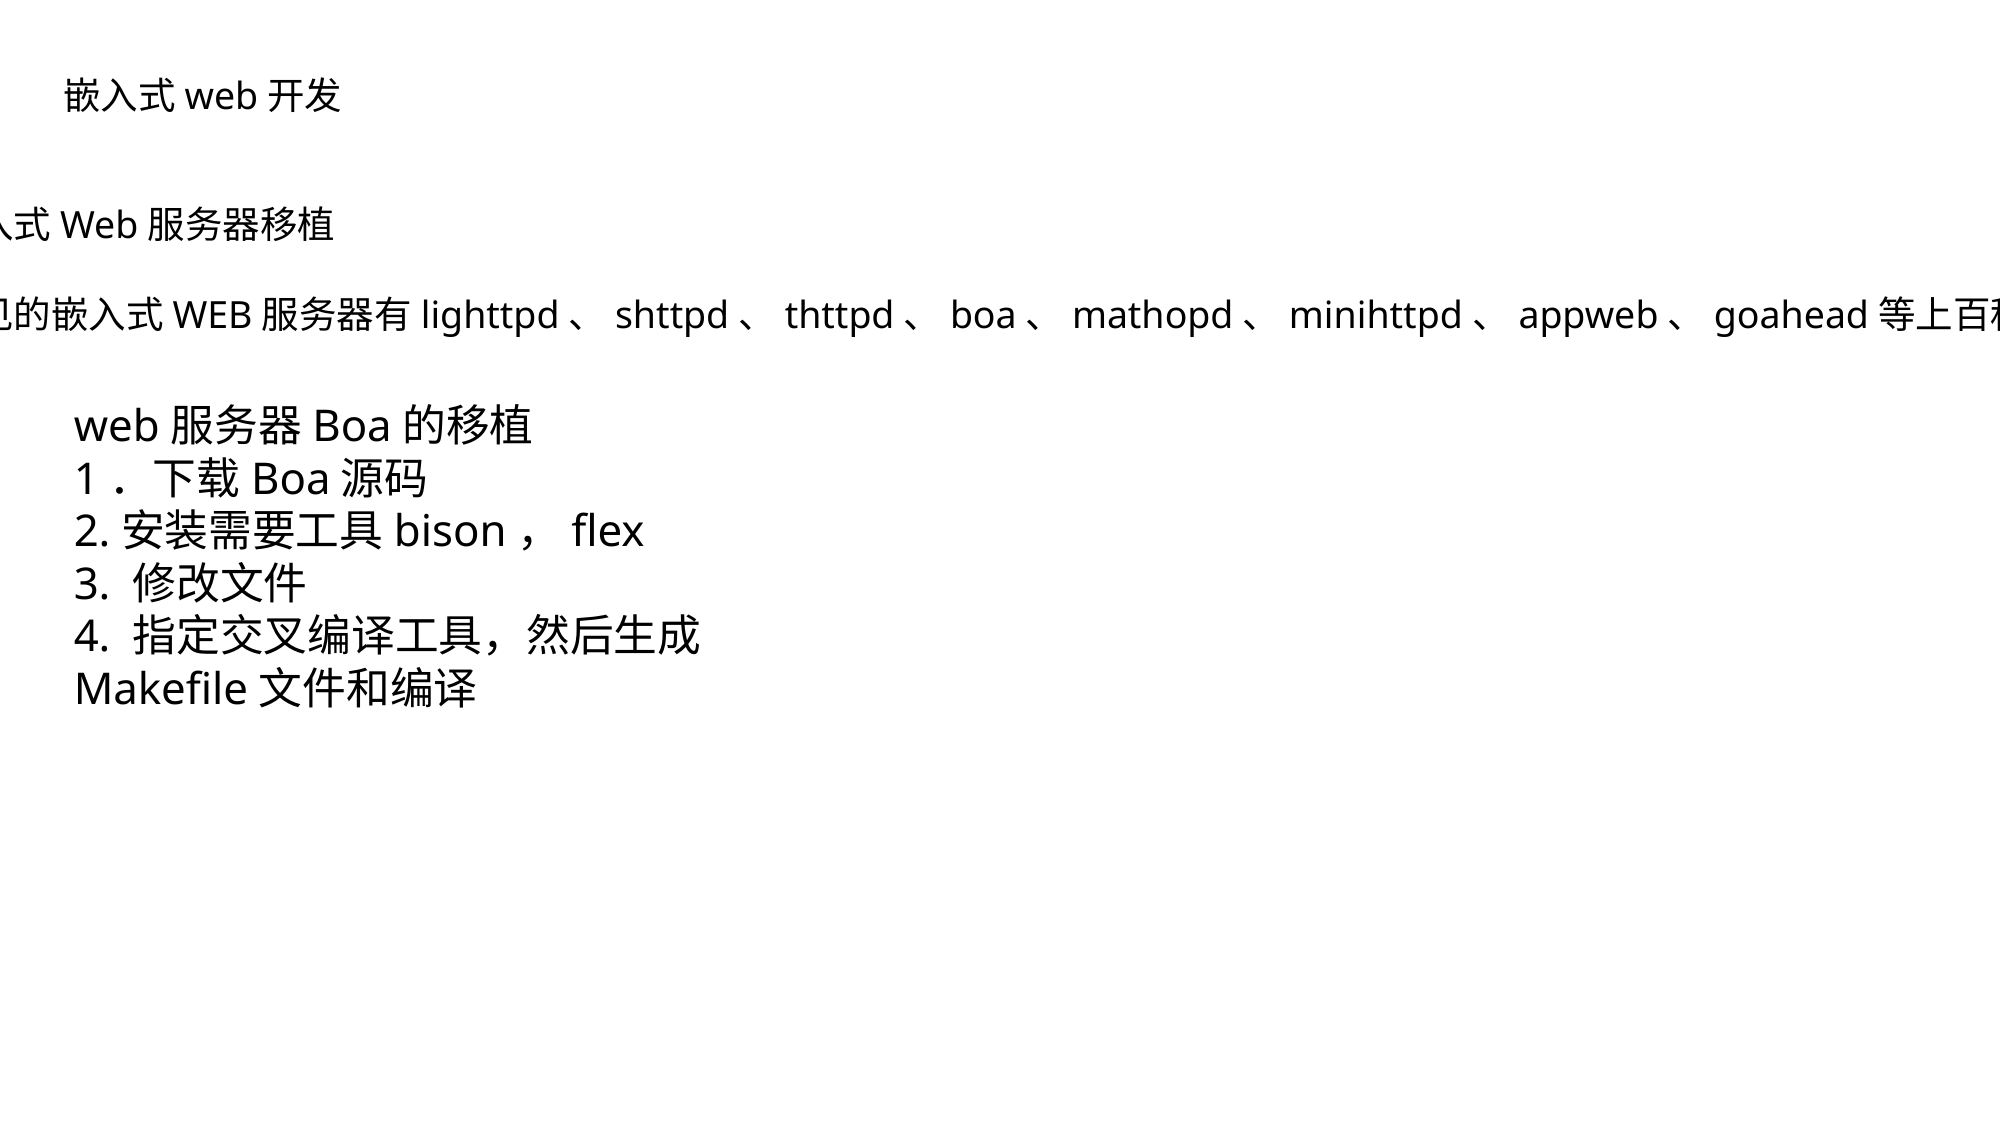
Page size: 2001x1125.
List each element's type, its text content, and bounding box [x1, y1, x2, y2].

text_box 嵌入式web开发 [48, 64, 358, 125]
text_box web服务器Boa的移植 1．下载Boa源码 2.安装需要工具bison，flex 3. 修改文件 4. 指定交叉编译工具，然后生成Makefile文件和编译 [59, 390, 893, 766]
text_box 嵌入式Web服务器移植 常见的嵌入式WEB服务器有lighttpd、shttpd、thttpd、boa、mathopd、minihttpd、appweb、goahead等上百种 [0, 193, 2000, 389]
